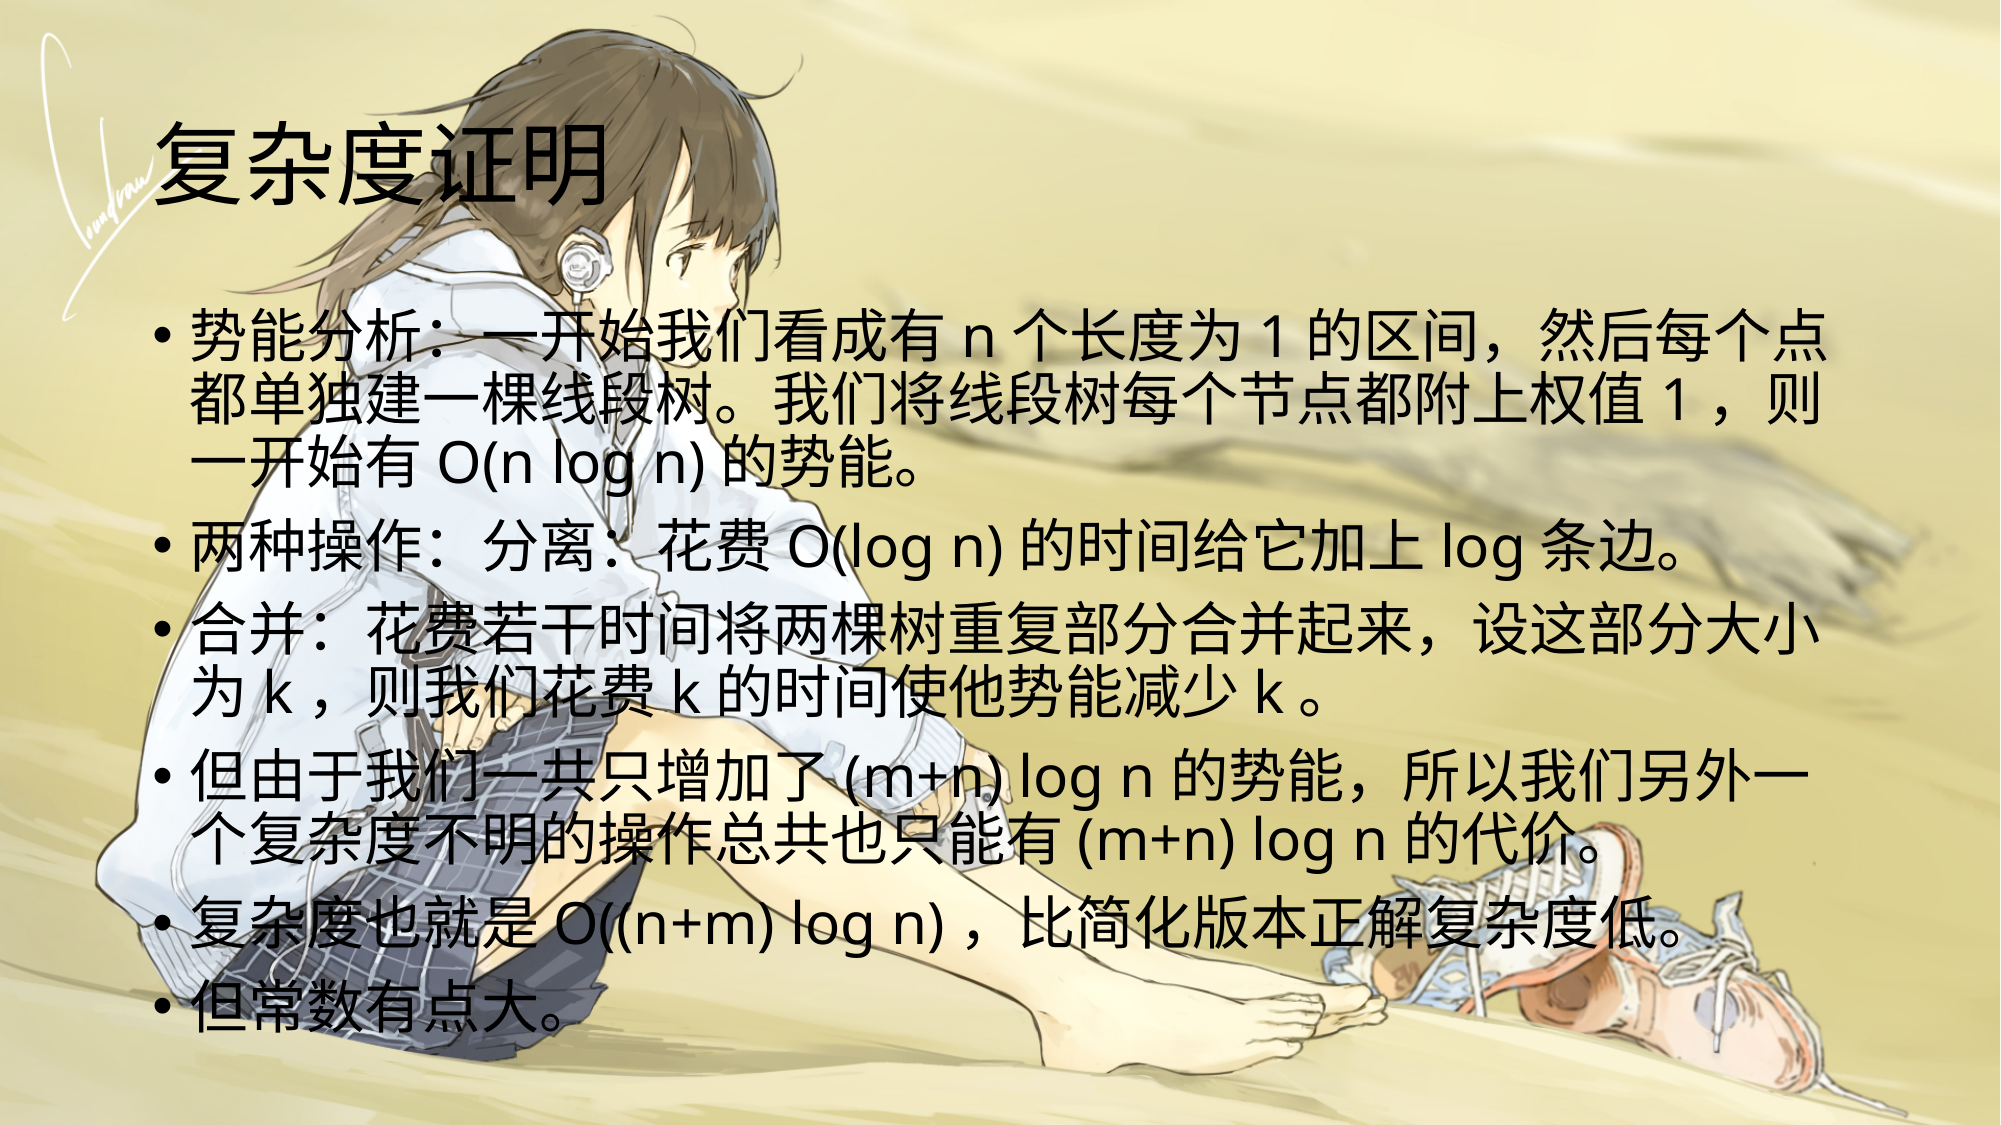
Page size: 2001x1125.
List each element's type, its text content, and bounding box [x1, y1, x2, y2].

list 势能分析：一开始我们看成有n个长度为1的区间，然后每个点都单独建一棵线段树。我们将线段树每个节点都附上权值1，则一开始有O(n log n)的势能。 两种操作：分离：花费O(log n)的时间给它加上log条边。 合并：花费若干时间将两棵树重复部分合并起来，设这部分大小为k，则我们花费k的时间使他势能减少k。 但由于我们一共只增加了(m+n) log n的势能，所以我们另外一个复杂度不明的操作总共也只能有(m+n) log n的代价。 复杂度也就是O((n+m) log n)，比简化版本正解复杂度低。 但常数有点大。 [137, 299, 1863, 1080]
title 复杂度证明 [137, 59, 1863, 278]
picture [0, 0, 2001, 1125]
